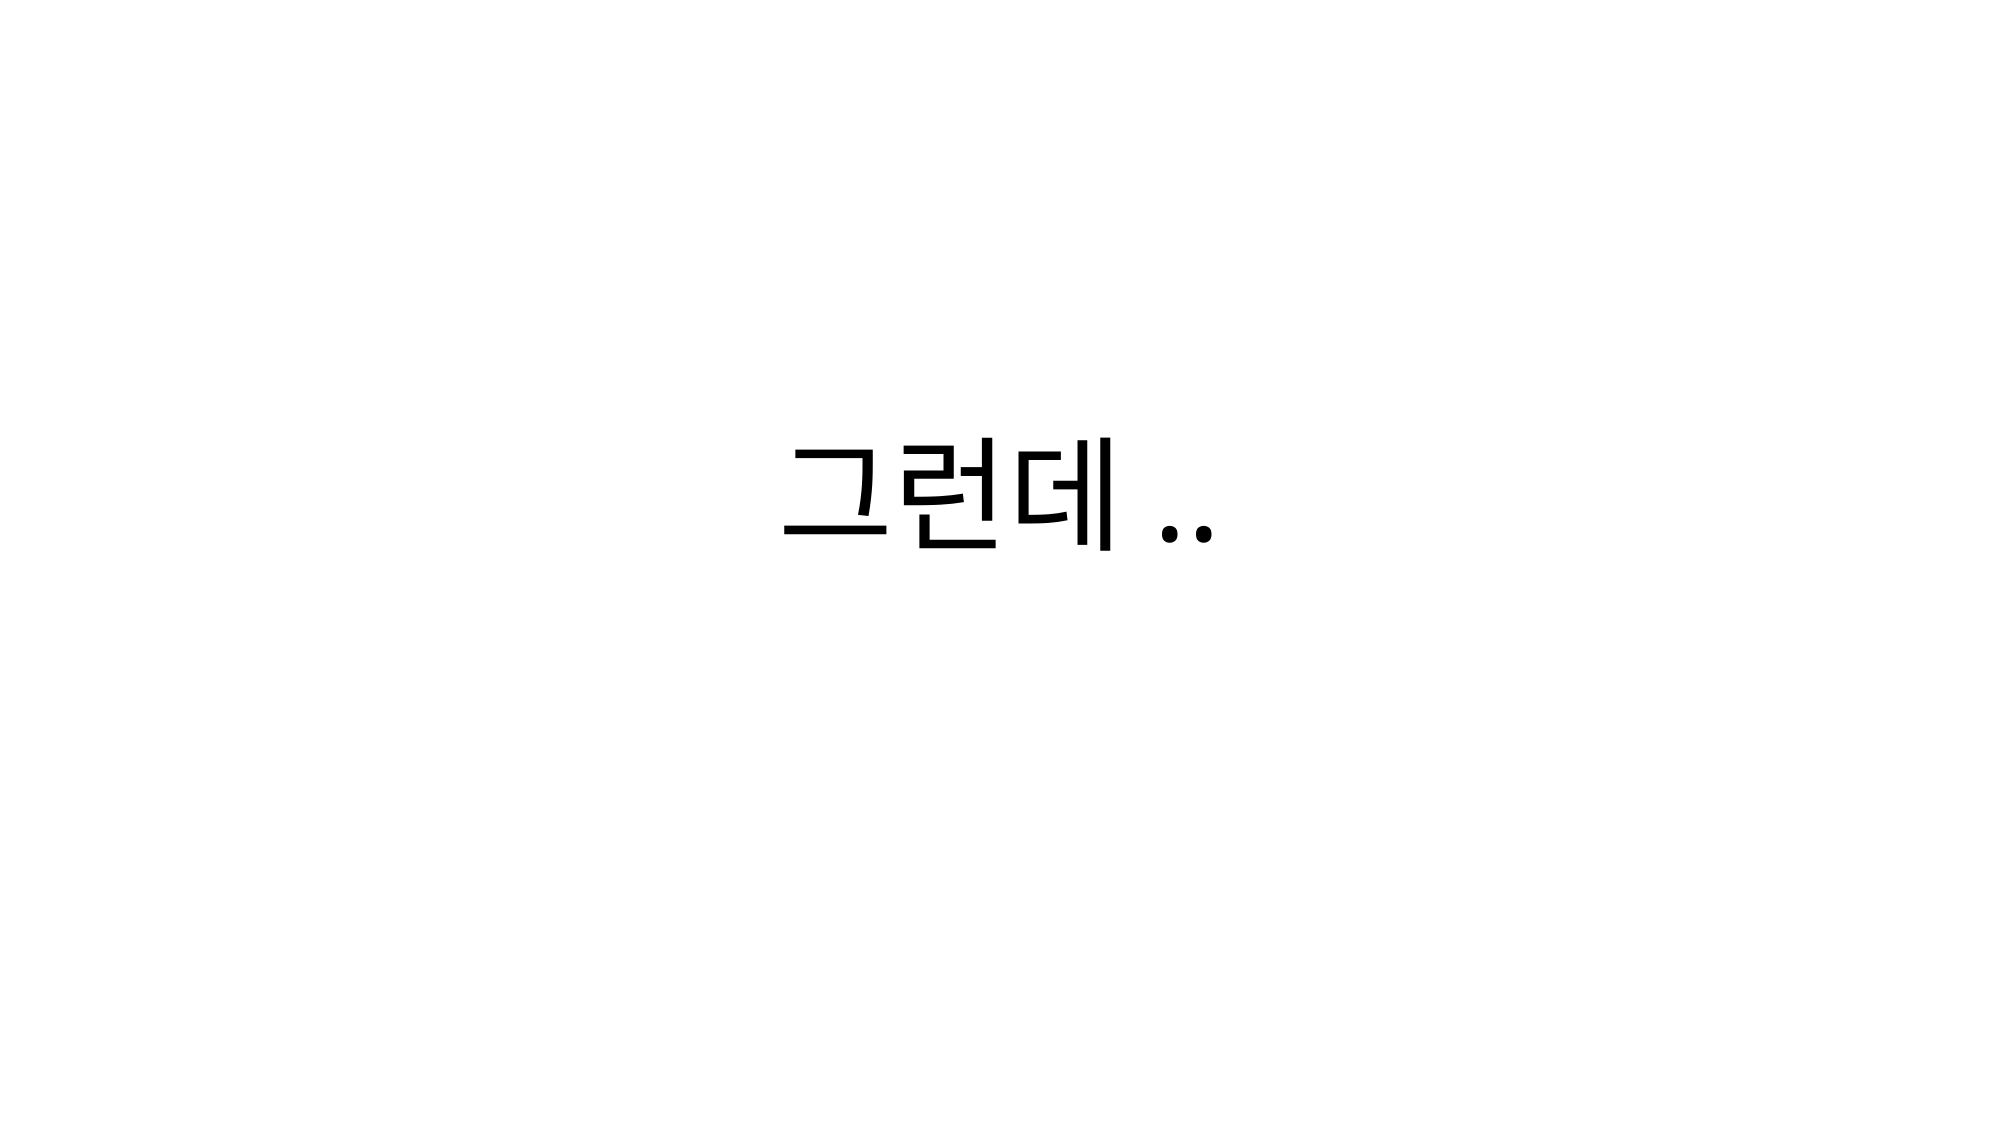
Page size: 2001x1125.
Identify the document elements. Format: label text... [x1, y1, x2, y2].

title 그런데.. [249, 184, 1750, 576]
